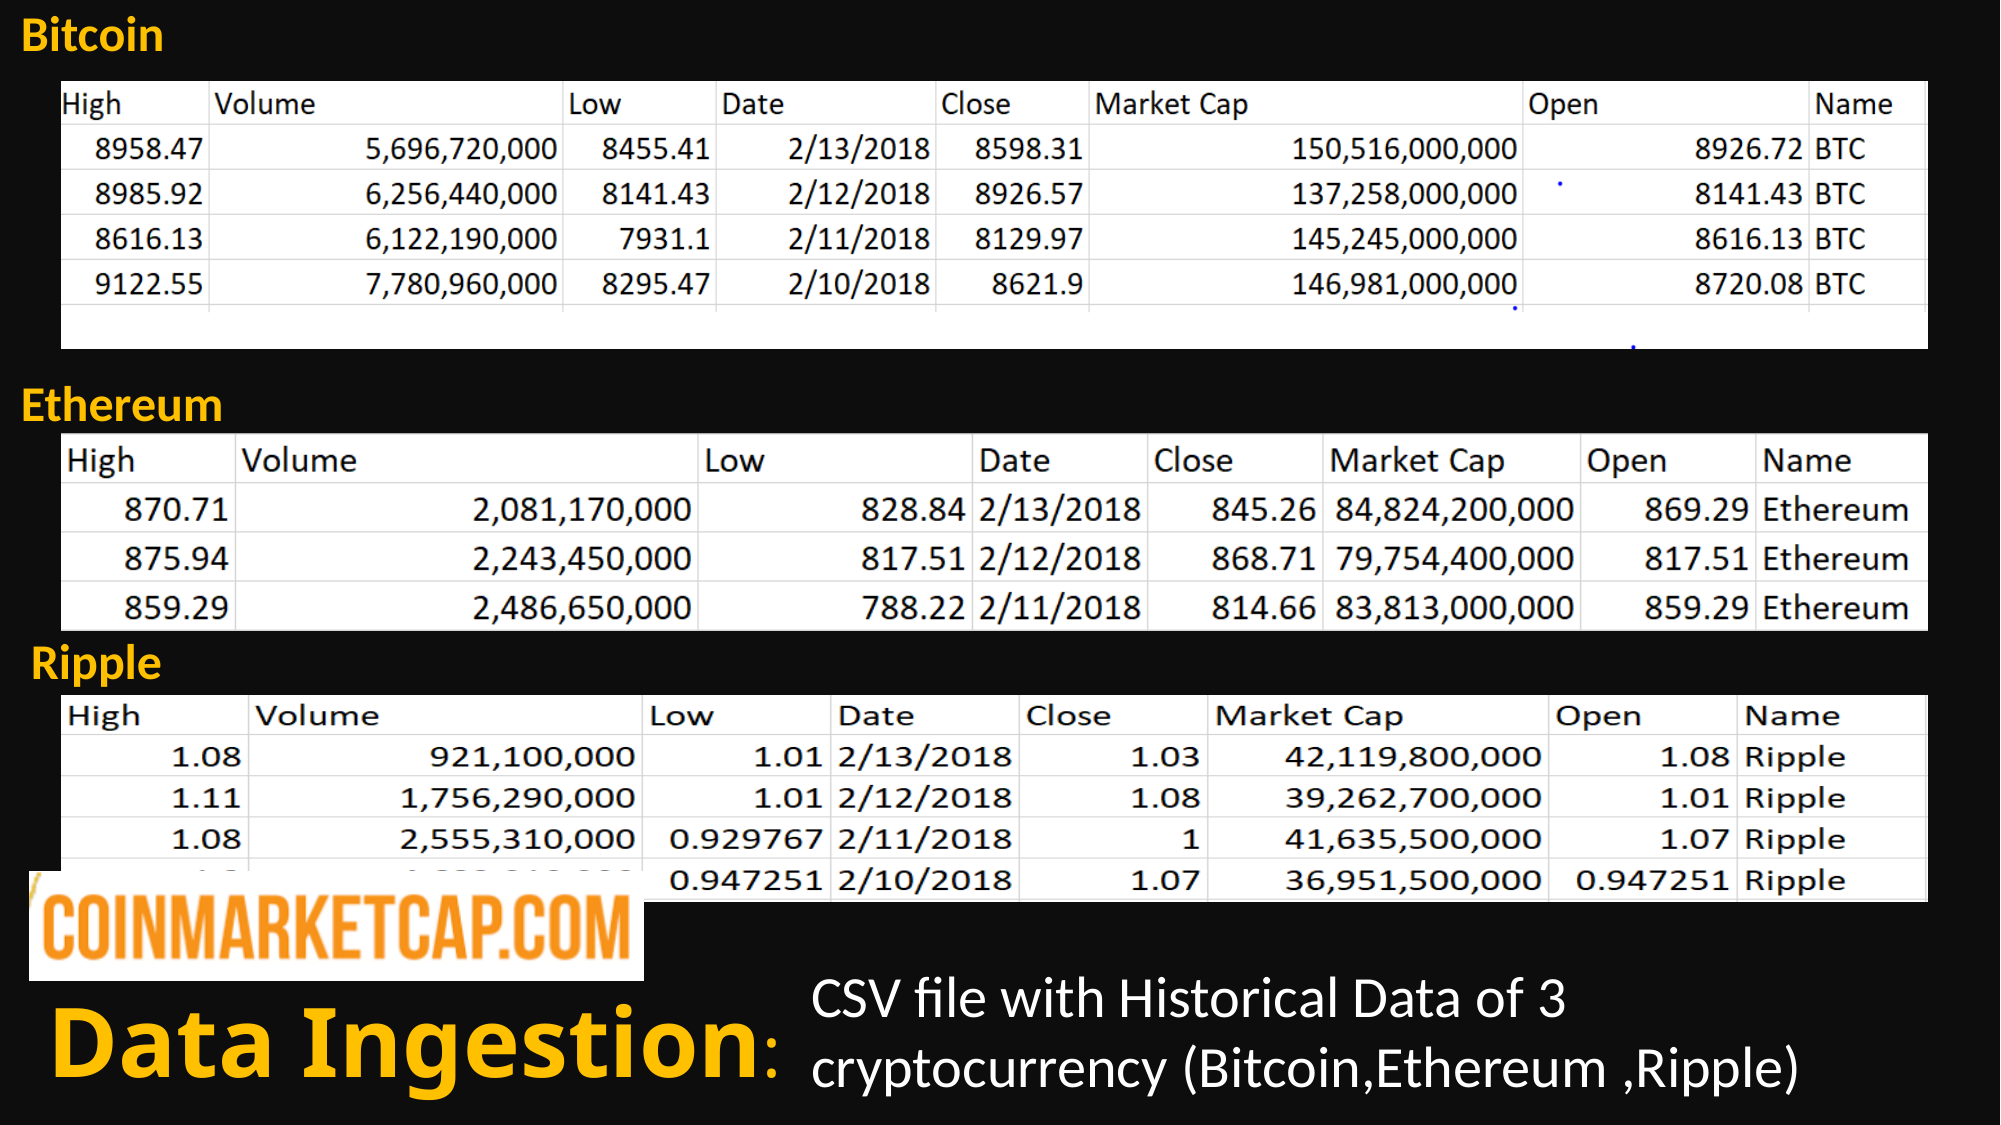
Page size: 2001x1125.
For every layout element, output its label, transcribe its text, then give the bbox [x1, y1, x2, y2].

picture [29, 695, 1928, 981]
text_box Ethereum [6, 364, 530, 439]
title Data Ingestion: [0, 942, 797, 1125]
picture [61, 81, 1928, 349]
text_box Bitcoin [6, 0, 530, 69]
text_box CSV file with Historical Data of 3 cryptocurrency (Bitcoin,Ethereum ,Ripple) [796, 952, 1900, 1107]
text_box Ripple [16, 621, 412, 697]
picture [61, 433, 1928, 631]
